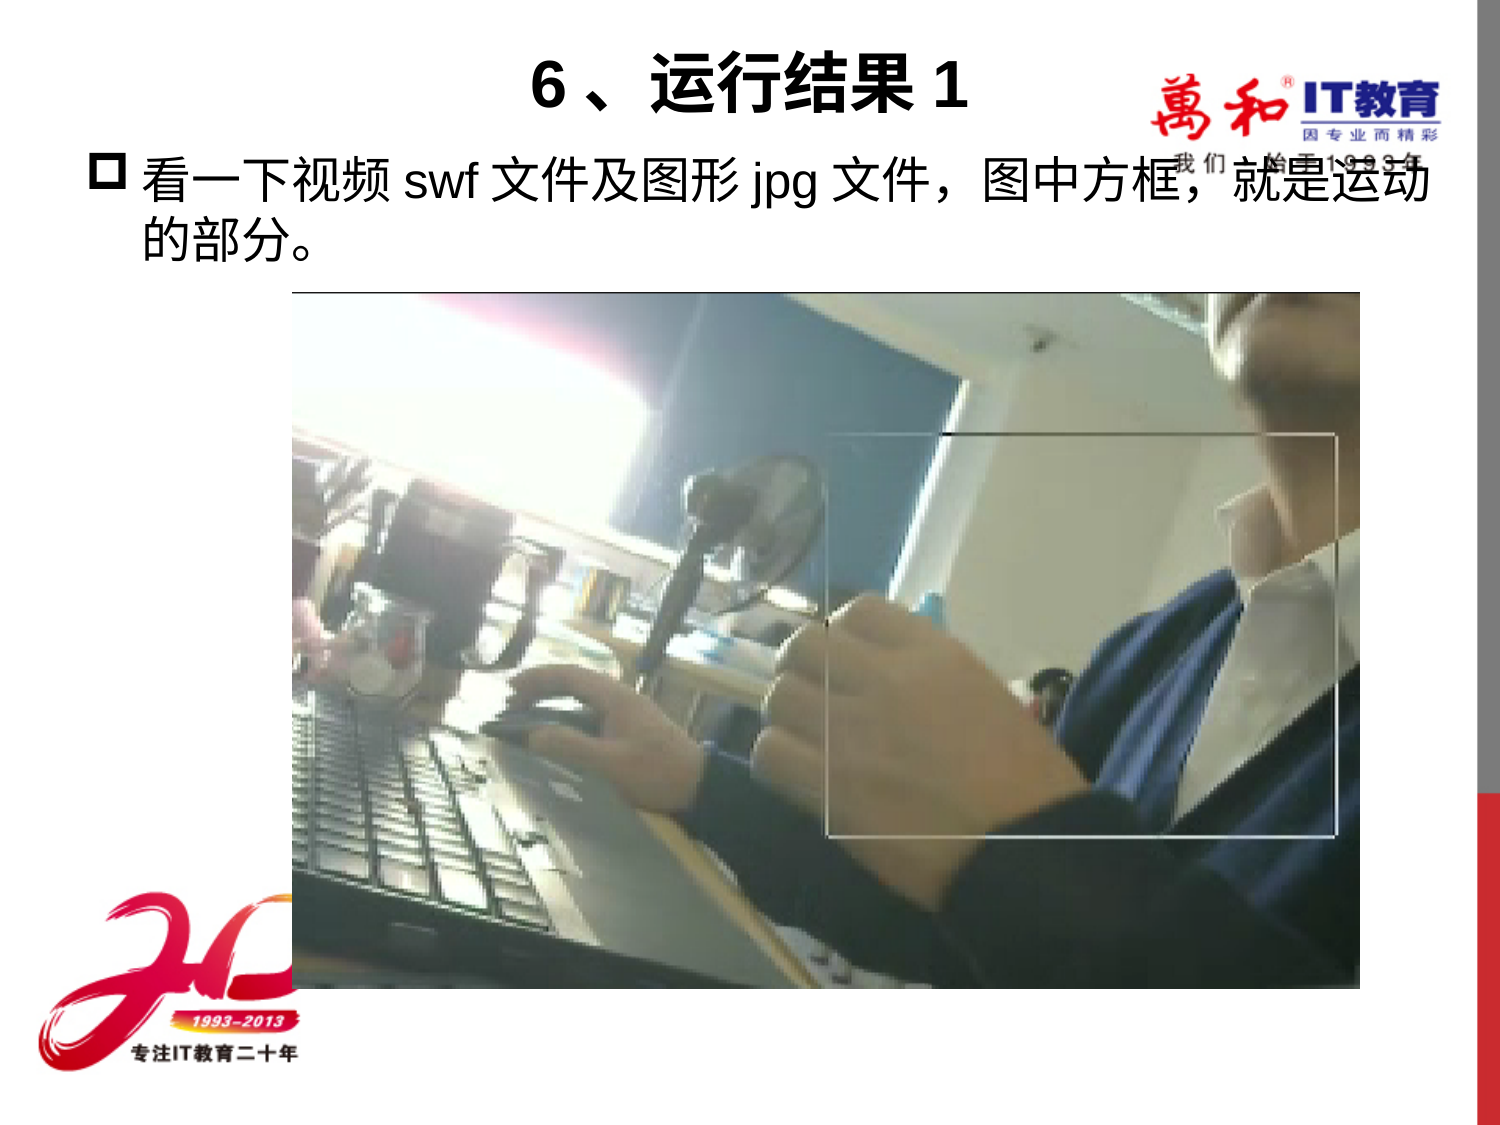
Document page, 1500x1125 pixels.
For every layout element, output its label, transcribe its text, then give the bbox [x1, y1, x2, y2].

list 看一下视频swf文件及图形jpg文件，图中方框，就是运动的部分。 [70, 140, 1459, 212]
title 6、运行结果1 [74, 37, 1426, 130]
picture [0, 0, 1500, 1125]
